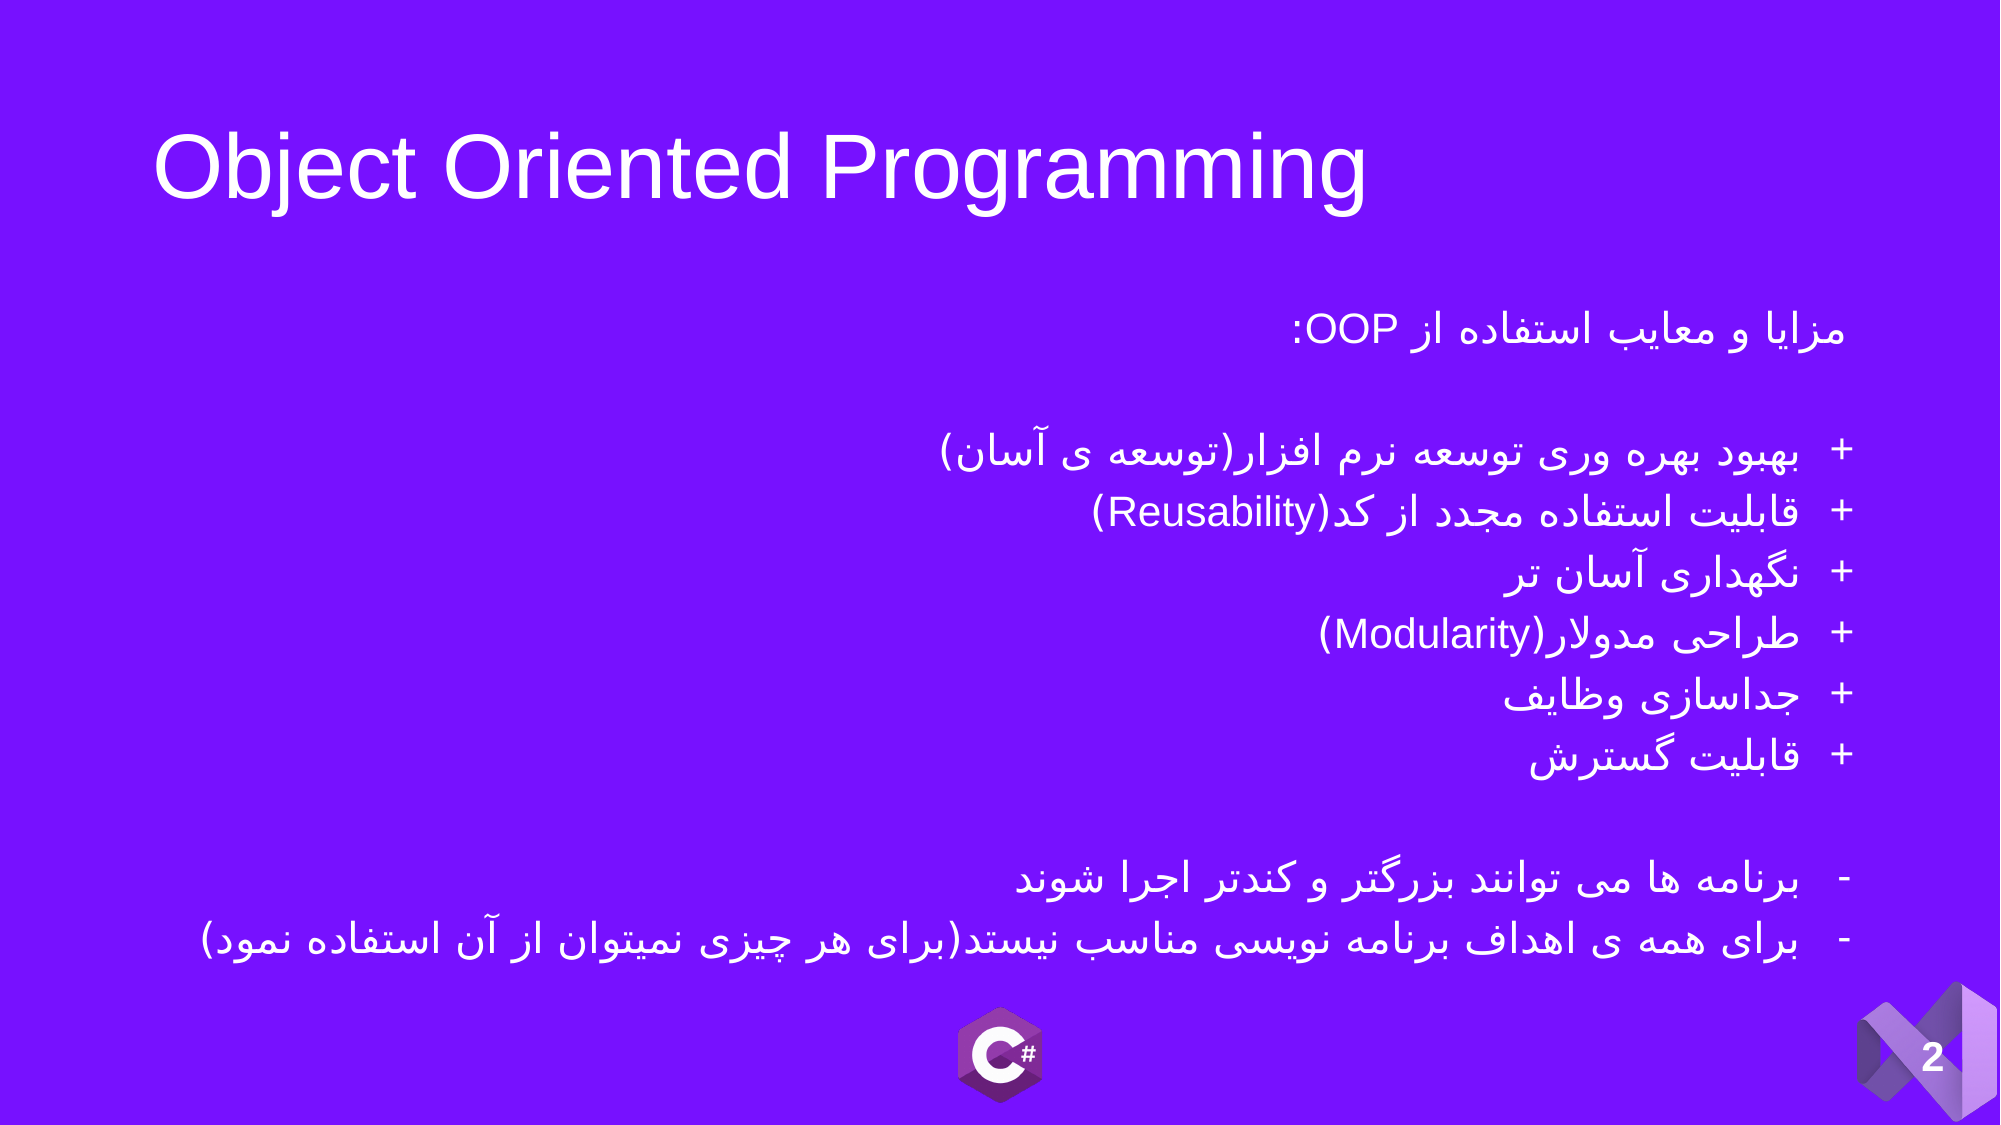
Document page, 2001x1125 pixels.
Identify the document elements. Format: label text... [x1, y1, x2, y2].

list مزایا و معایب استفاده از OOP: بهبود بهره وری توسعه نرم افزار(توسعه ی آسان) قابلیت استفاده مجدد از کد(Reusability) نگهداری آسان تر طراحی مدولار(Modularity) جداسازی وظایف قابلیت گسترش برنامه ها می توانند بزرگتر و کندتر اجرا شوند برای همه ی اهداف برنامه نویسی مناسب نیستد(برای هر چیزی نمیتوان از آن استفاده نمود) [137, 299, 1863, 1014]
title Object Oriented Programming [137, 59, 1863, 278]
picture [957, 1006, 1043, 1103]
picture [1857, 981, 1997, 1122]
text_box 2 [1906, 1021, 1961, 1087]
